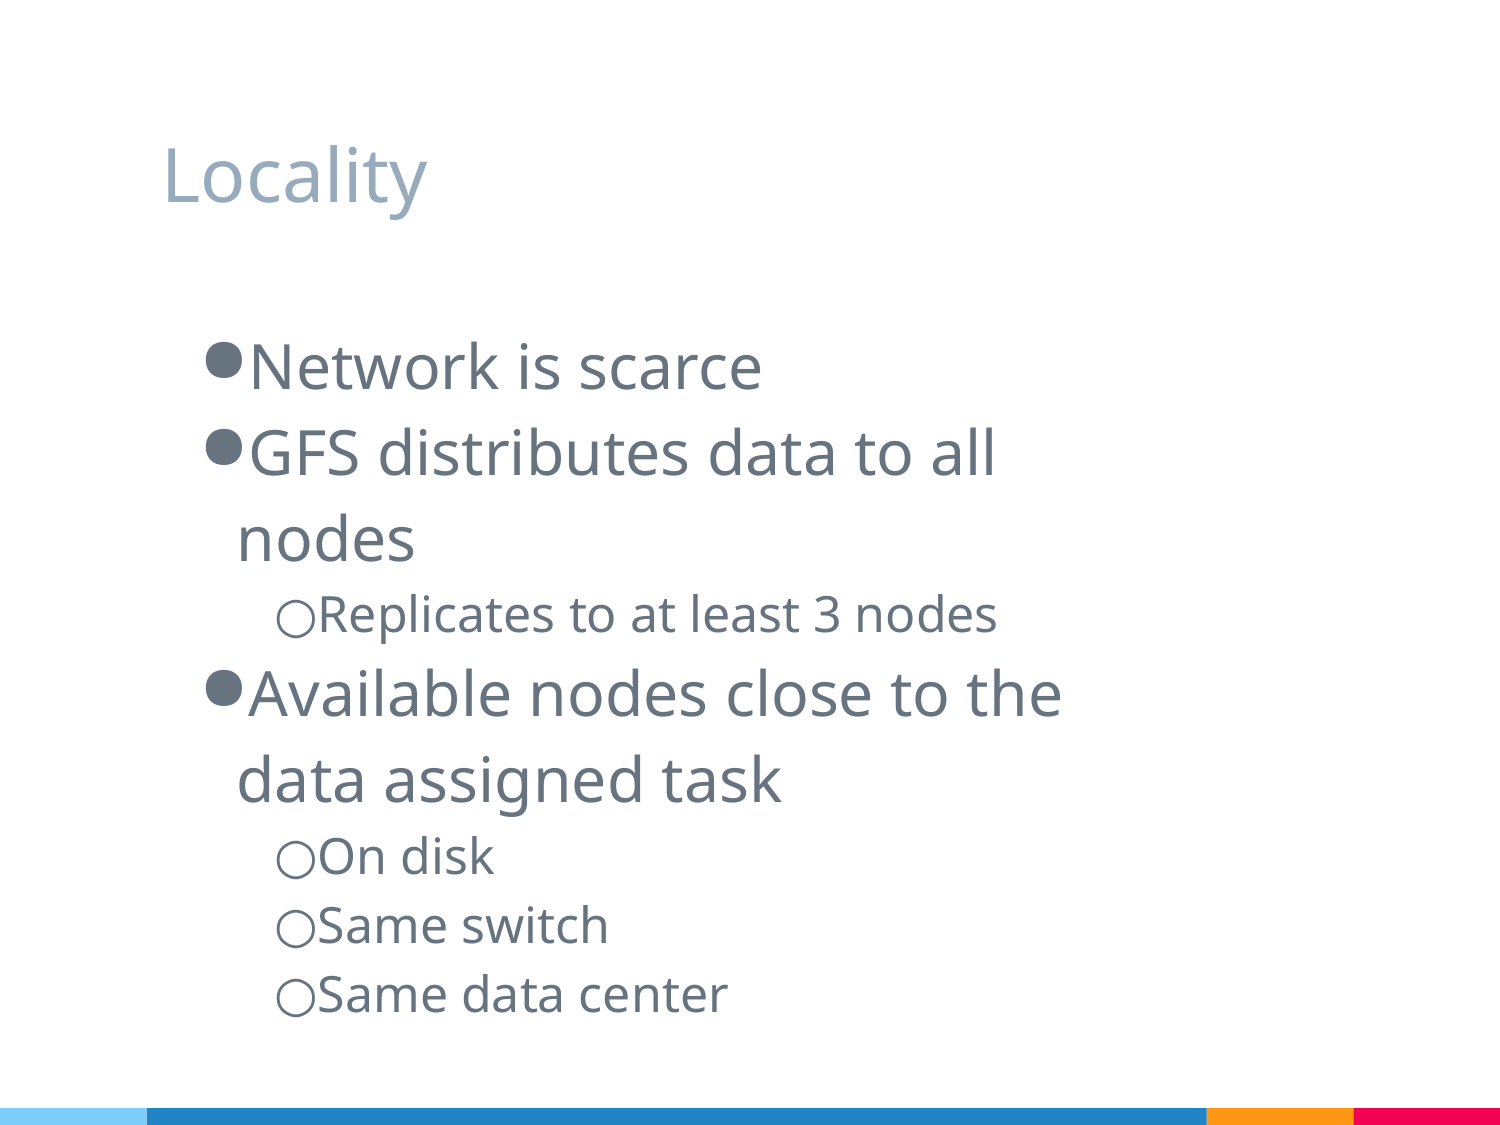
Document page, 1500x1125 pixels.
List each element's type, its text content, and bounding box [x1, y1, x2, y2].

list Network is scarce GFS distributes data to all nodes Replicates to at least 3 nodes Available nodes close to the data assigned task On disk Same switch Same data center [146, 300, 1207, 1078]
title Locality [146, 45, 1207, 233]
